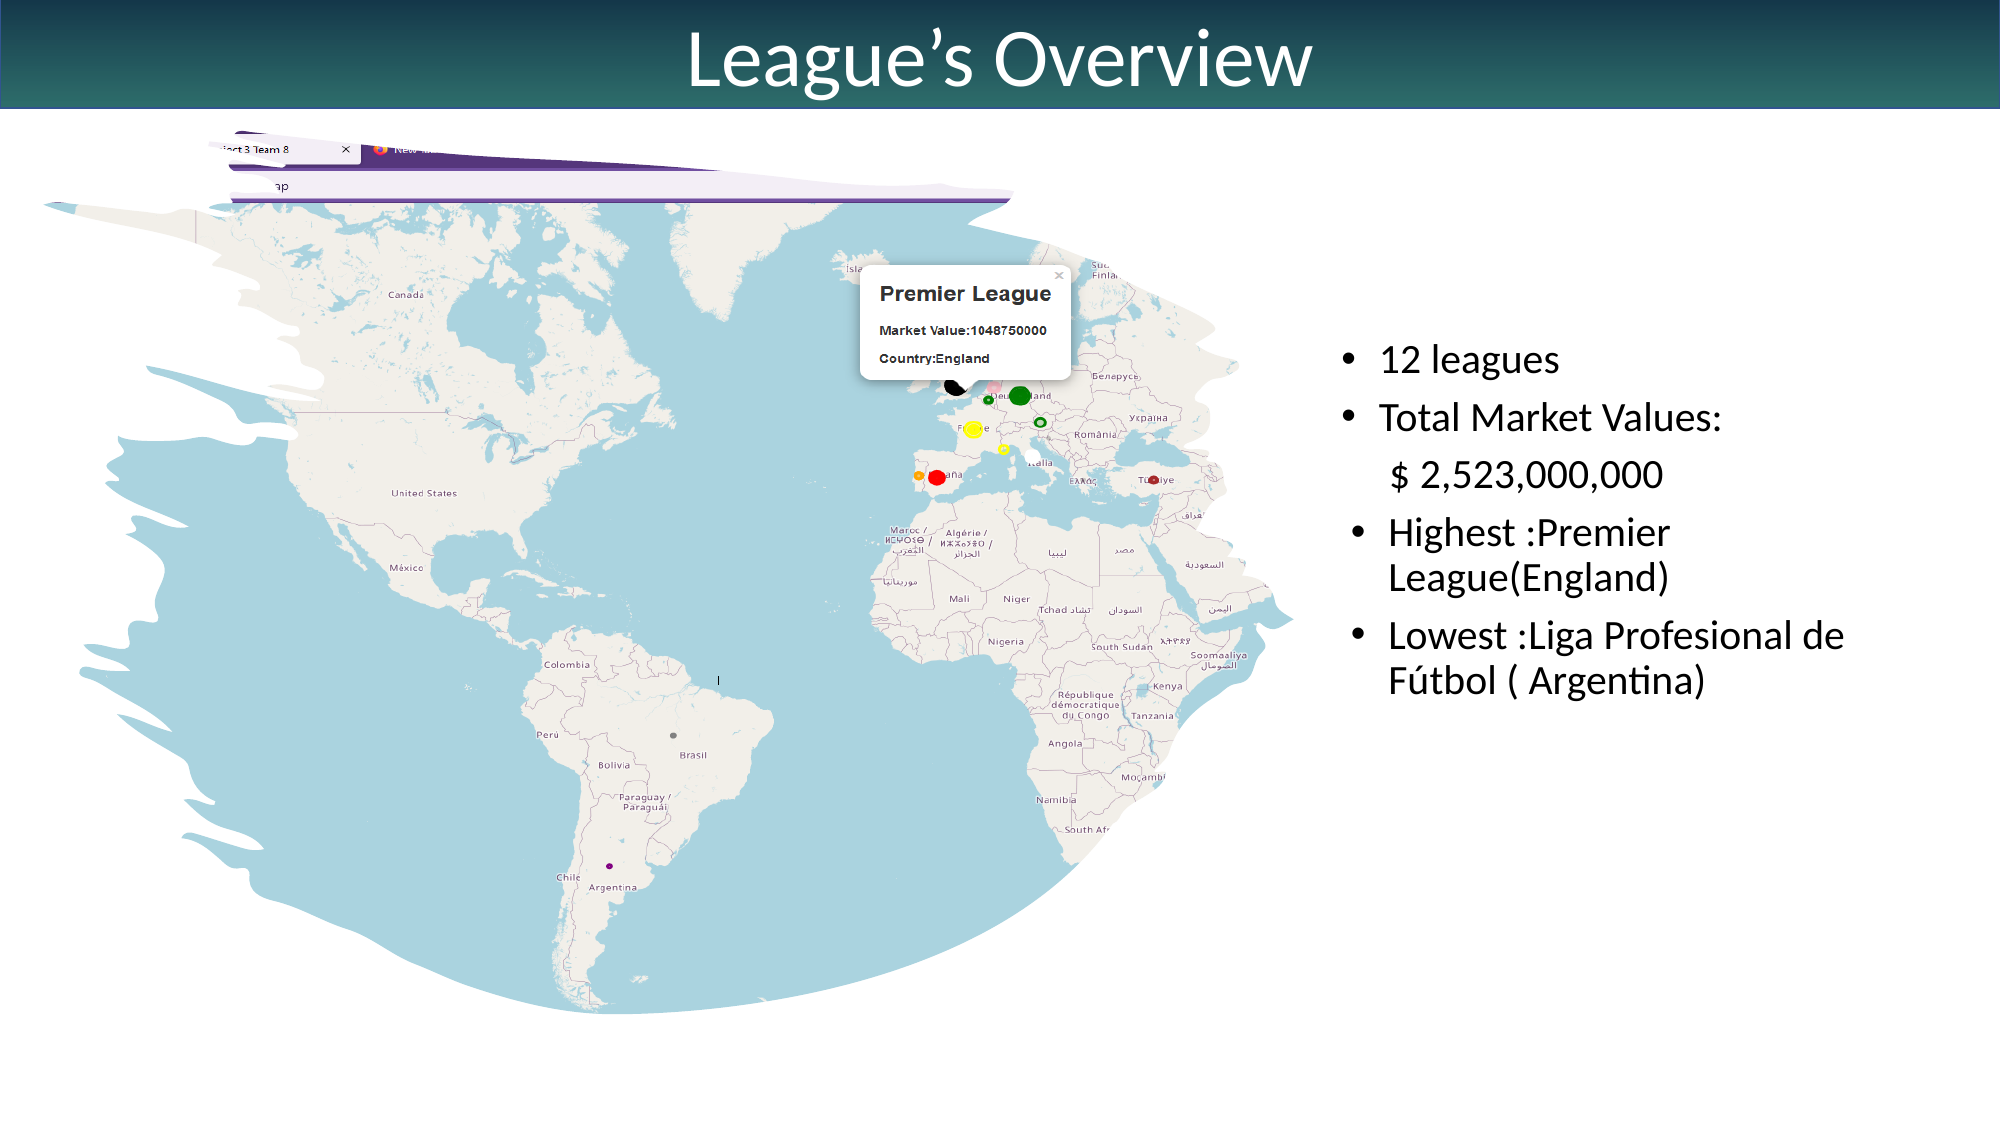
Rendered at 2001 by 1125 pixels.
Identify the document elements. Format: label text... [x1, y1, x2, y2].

picture [43, 130, 1294, 1015]
text_box League’s Overview [0, 0, 2000, 109]
text_box 12 leagues Total Market Values: $ 2,523,000,000 Highest :Premier League(England) Lowest :Liga Profesional de Fútbol ( Argentina) [1317, 330, 1863, 1014]
